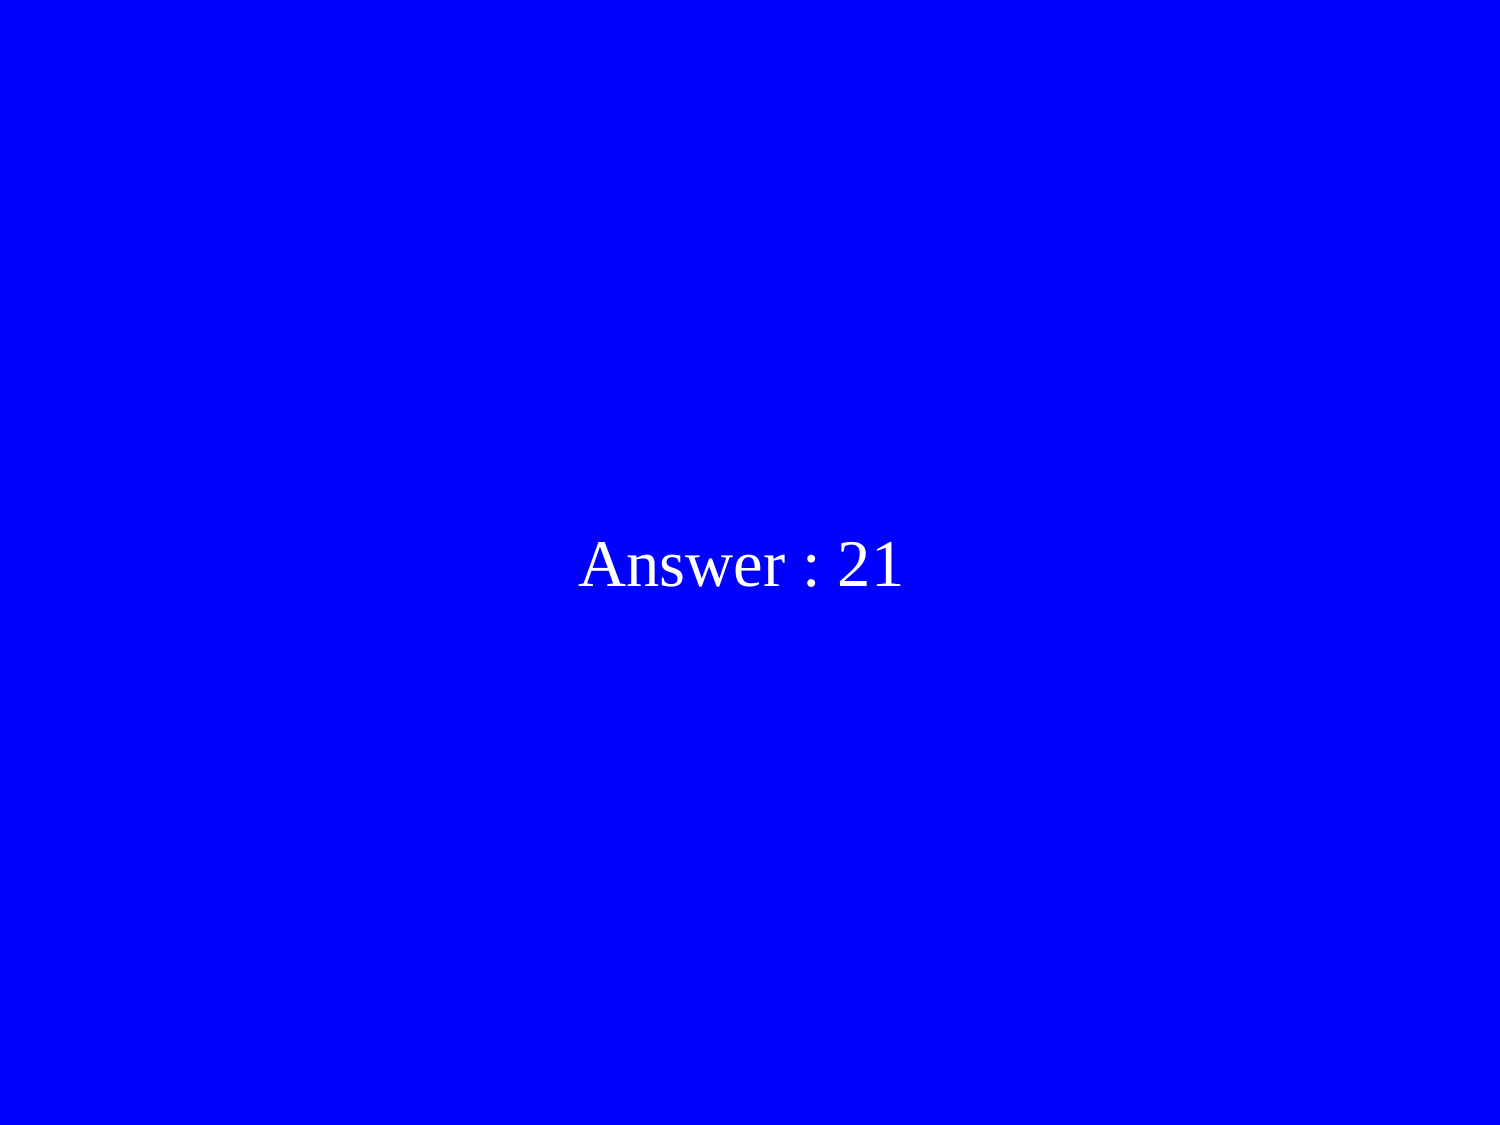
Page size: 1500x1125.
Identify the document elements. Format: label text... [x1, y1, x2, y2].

subtitle Answer : 21 [137, 512, 1363, 638]
